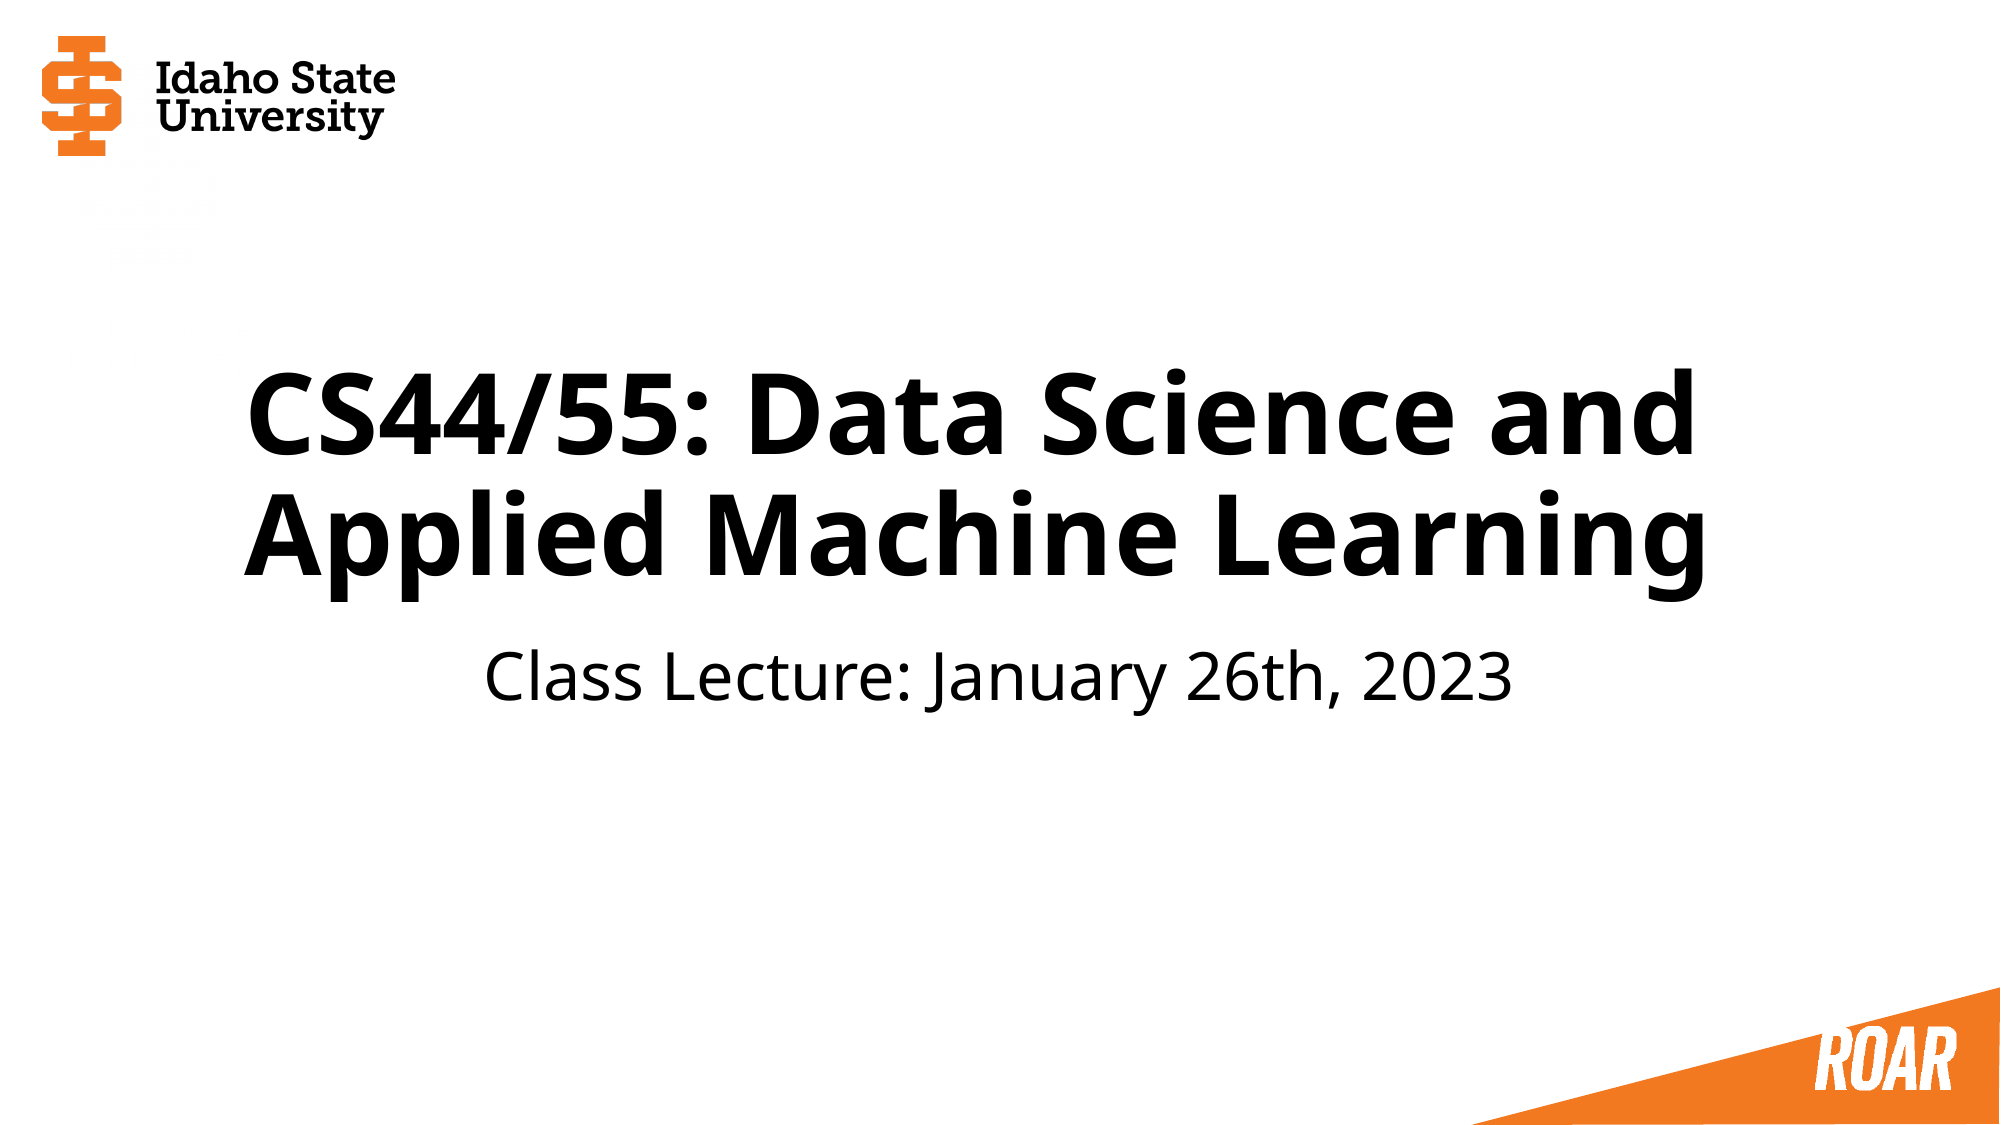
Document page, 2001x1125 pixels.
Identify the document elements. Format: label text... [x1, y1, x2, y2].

picture [26, 36, 395, 408]
title CS44/55: Data Science and Applied Machine Learning [229, 407, 1771, 608]
picture [1807, 1022, 1964, 1094]
subtitle Class Lecture: January 26th, 2023 [229, 635, 1771, 738]
